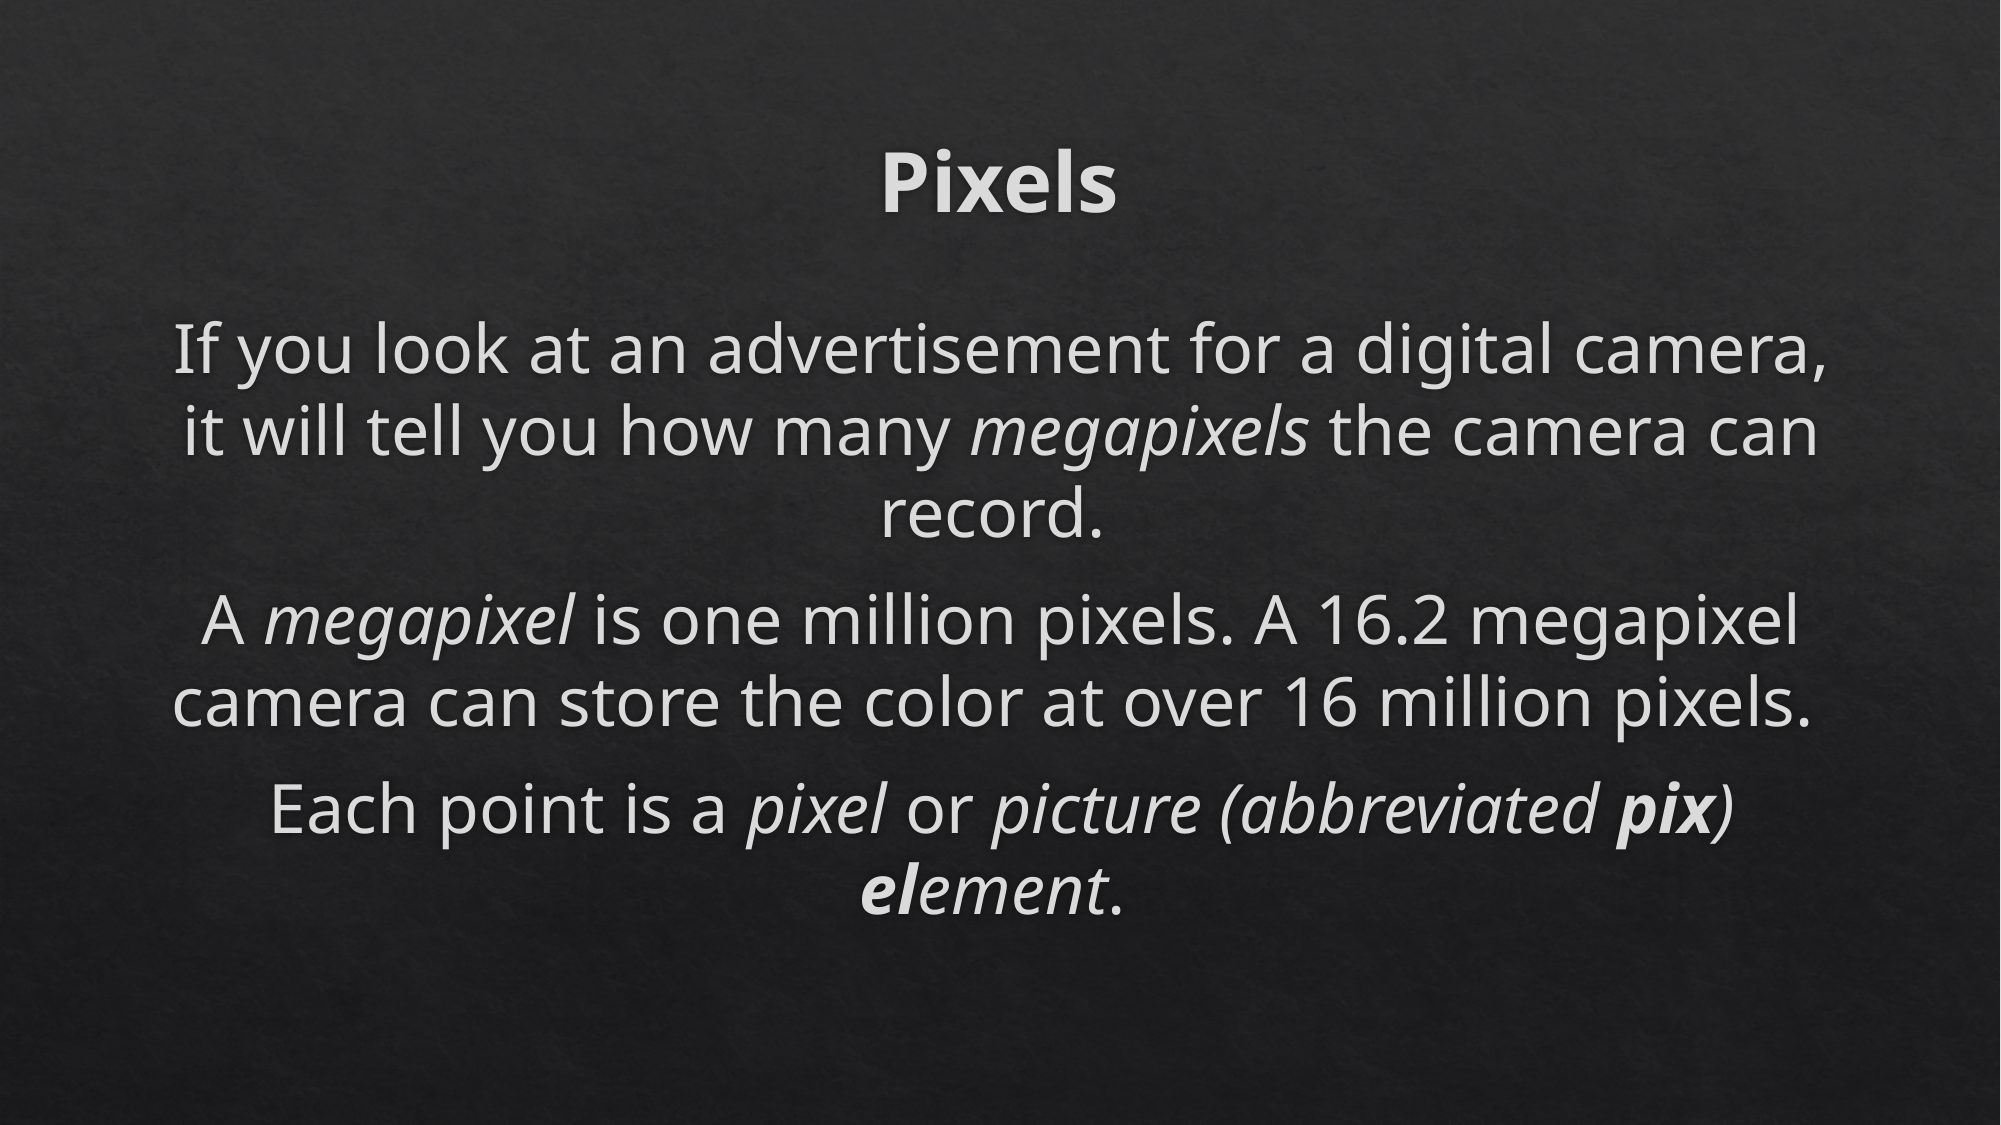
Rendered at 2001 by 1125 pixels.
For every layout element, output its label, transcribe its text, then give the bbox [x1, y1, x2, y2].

title Pixels [149, 99, 1849, 260]
list If you look at an advertisement for a digital camera, it will tell you how many megapixels the camera can record. A megapixel is one million pixels. A 16.2 megapixel camera can store the color at over 16 million pixels. Each point is a pixel or picture (abbreviated pix) element. [149, 284, 1849, 950]
